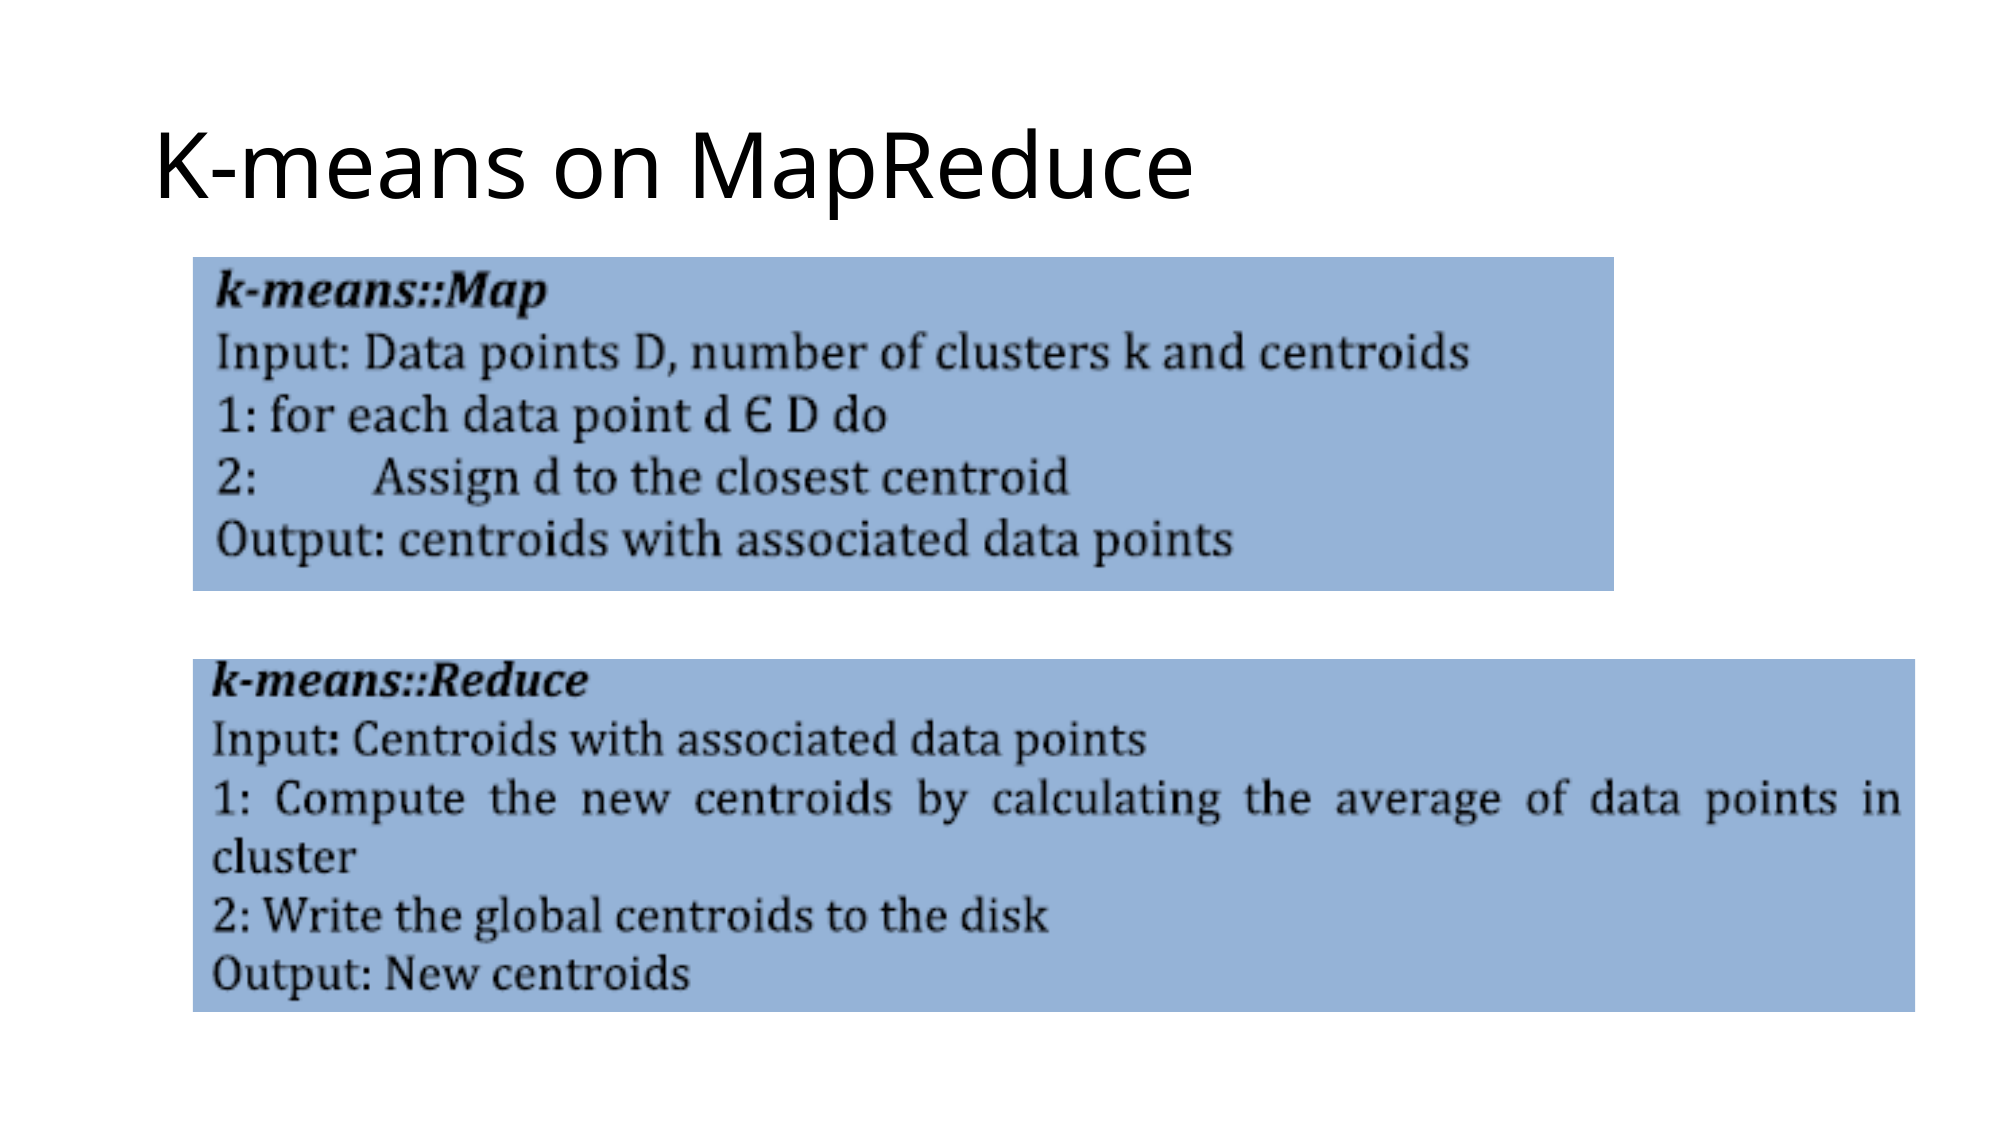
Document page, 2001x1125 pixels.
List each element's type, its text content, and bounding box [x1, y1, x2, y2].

title K-means on MapReduce [137, 59, 1863, 278]
picture [192, 659, 1916, 1012]
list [192, 257, 1614, 591]
